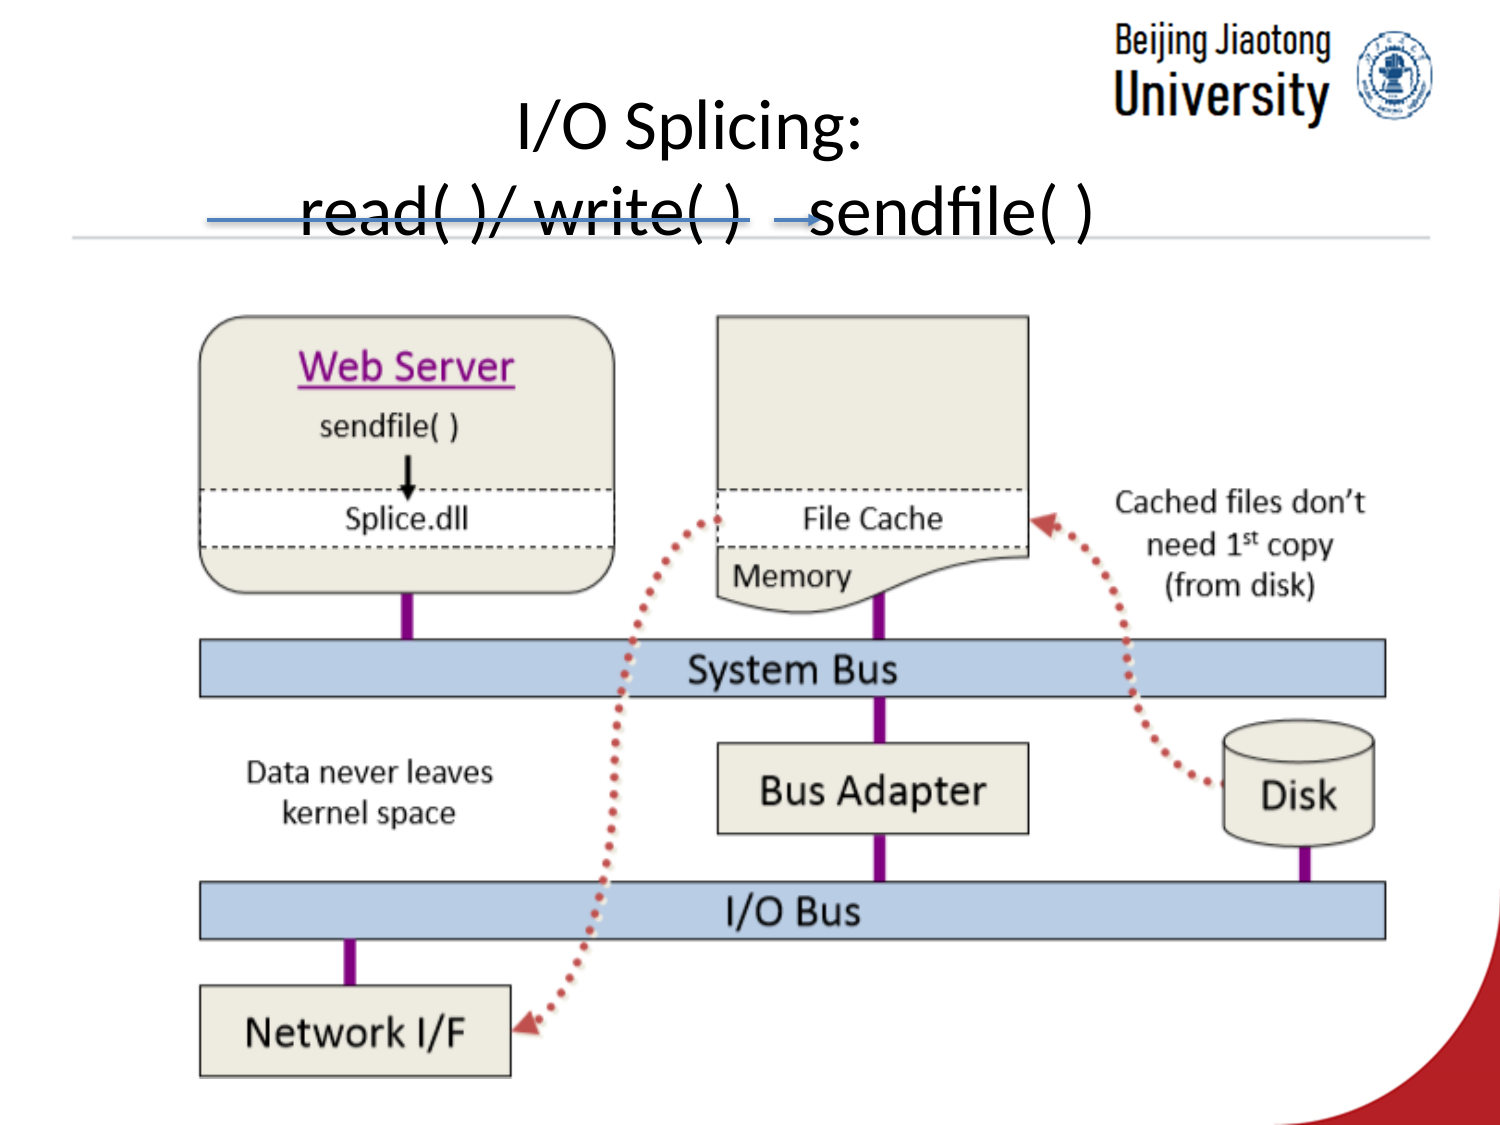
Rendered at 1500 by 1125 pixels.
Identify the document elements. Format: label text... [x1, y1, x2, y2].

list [182, 302, 1396, 1079]
title I/O Splicing: read( )/ write( ) sendfile( ) [100, 70, 1297, 258]
picture [0, 0, 1500, 1125]
